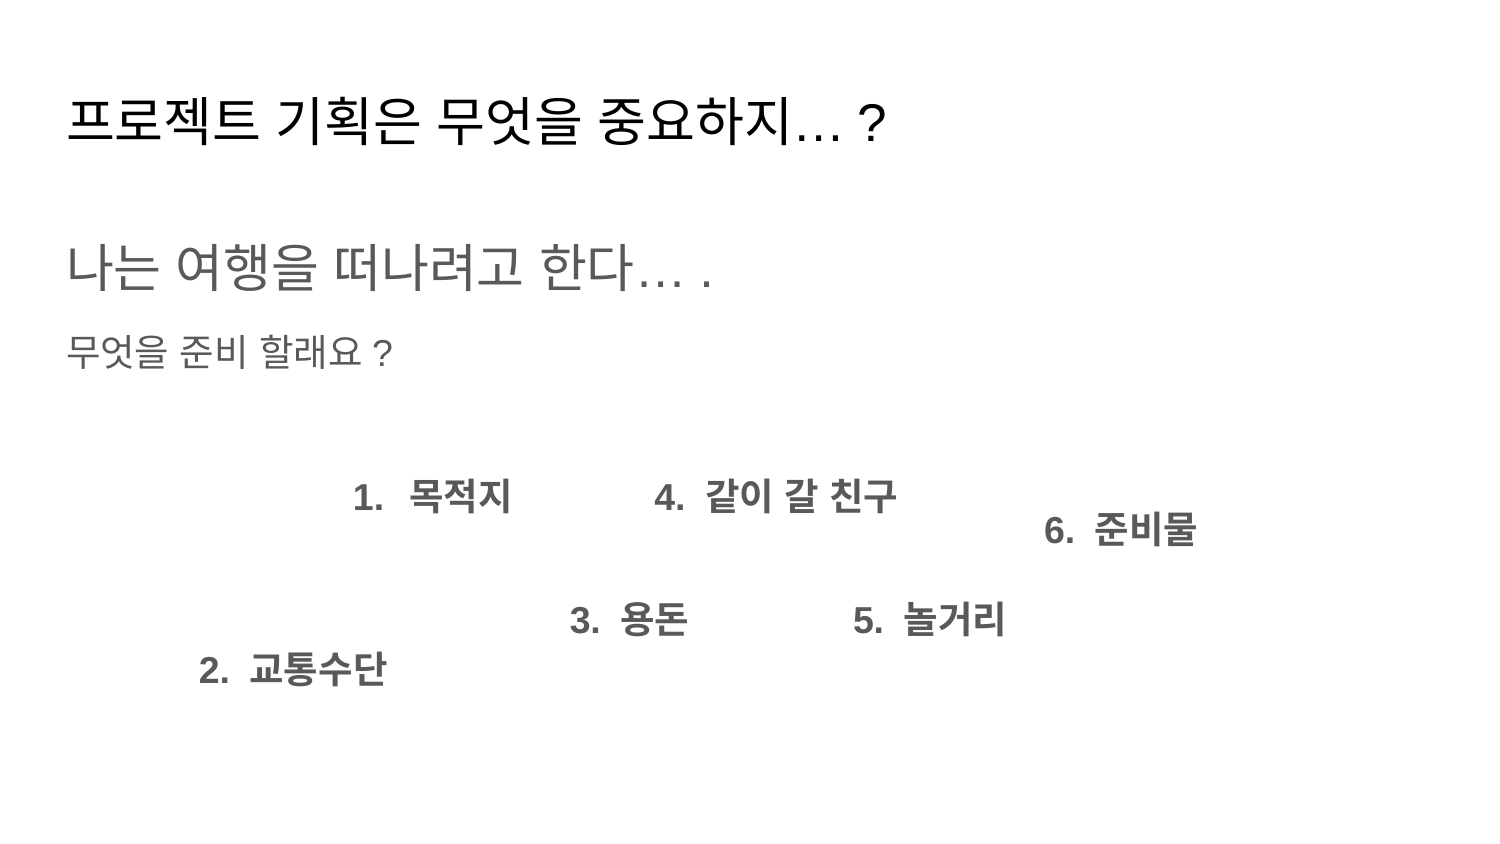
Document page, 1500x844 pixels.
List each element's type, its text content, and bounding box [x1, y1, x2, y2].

text_box 나는 여행을 떠나려고 한다…. [51, 220, 1449, 313]
title 프로젝트 기획은 무엇을 중요하지…? [51, 72, 1449, 167]
text_box 무엇을 준비 할래요? [51, 313, 599, 389]
text_box 6. 준비물 [1029, 491, 1500, 566]
text_box 목적지 [319, 457, 639, 533]
text_box 3. 용돈 [554, 580, 838, 656]
text_box 5. 놀거리 [838, 580, 1386, 656]
text_box 4. 같이 갈 친구 [639, 457, 1187, 533]
text_box 2. 교통수단 [108, 630, 657, 706]
